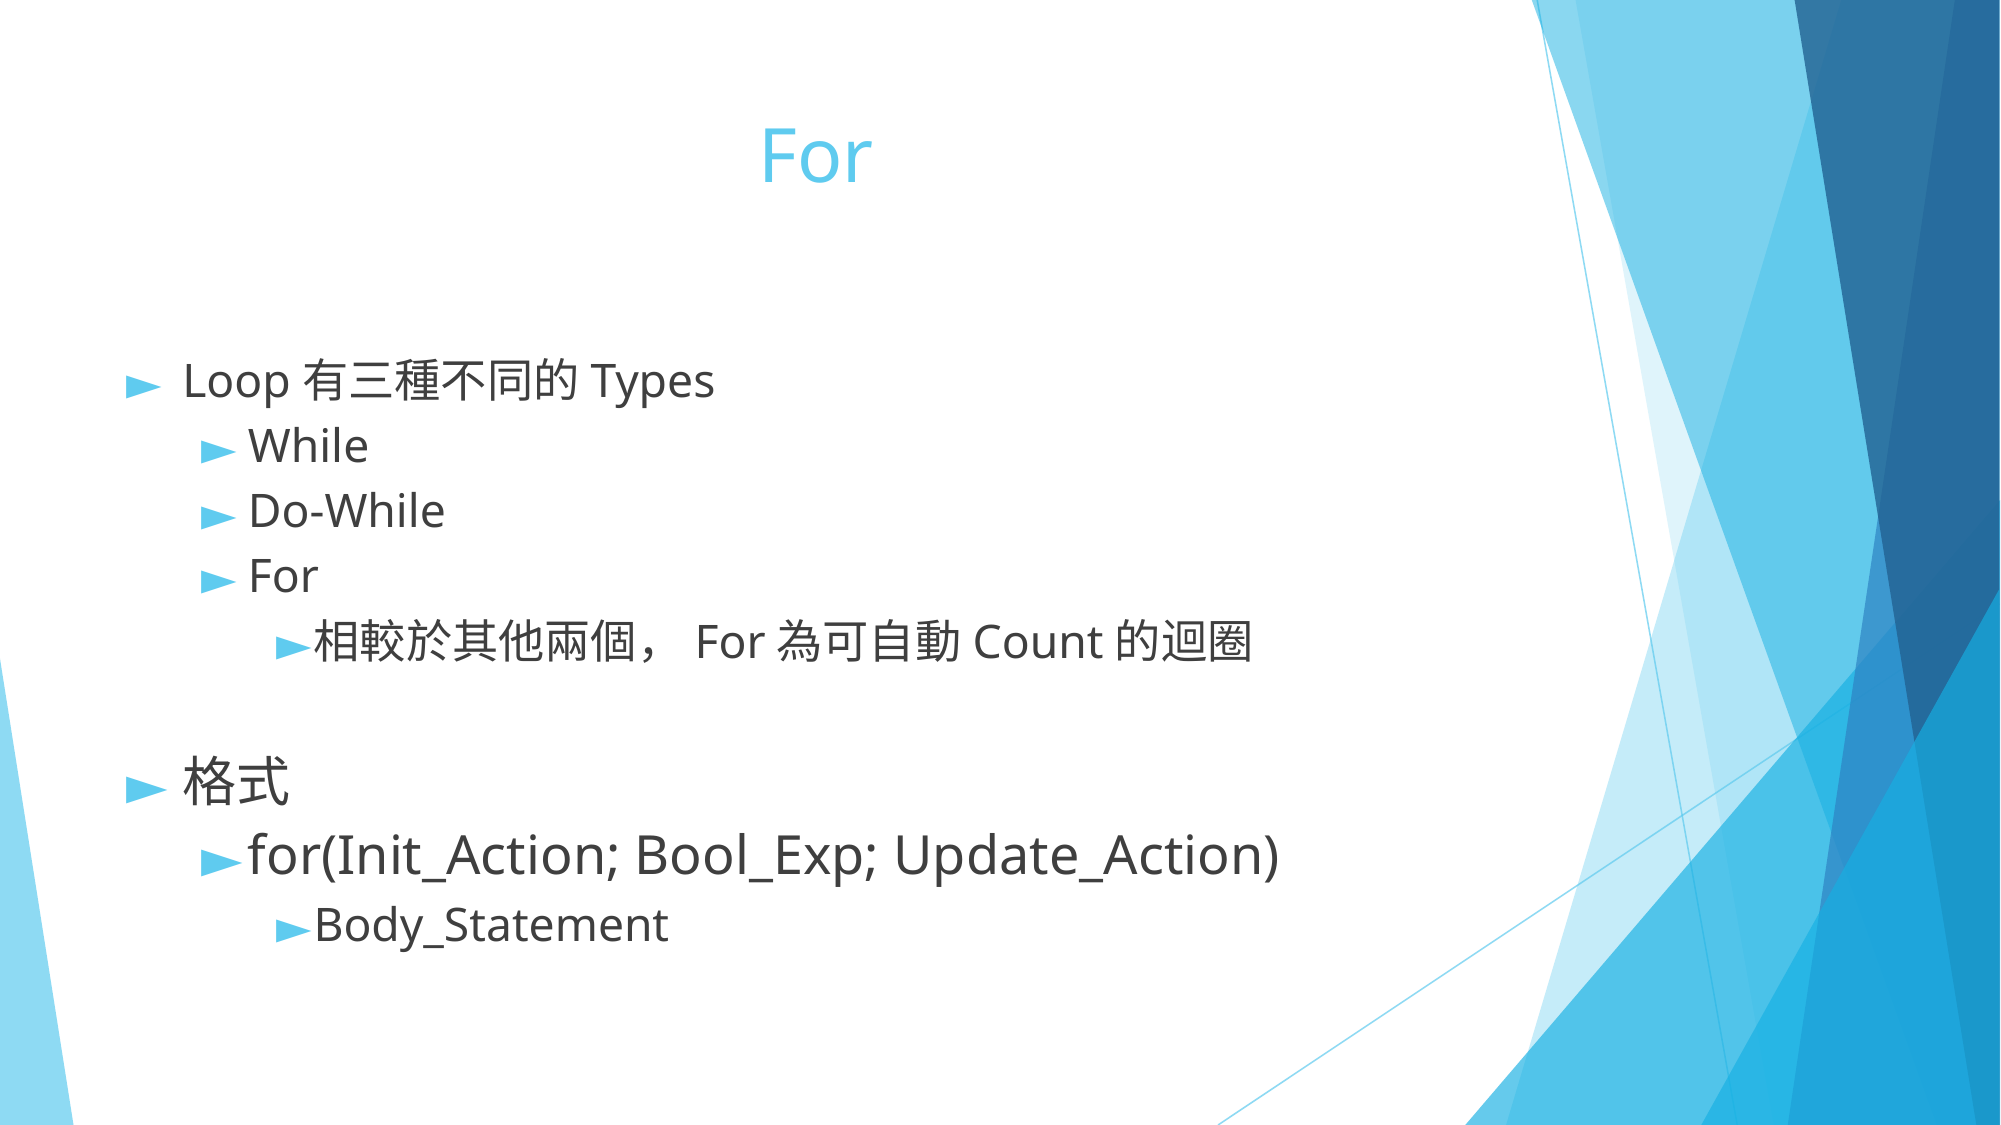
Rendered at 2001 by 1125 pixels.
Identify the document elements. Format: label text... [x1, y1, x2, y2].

list Loop有三種不同的Types While Do-While For 相較於其他兩個，For為可自動Count的迴圈 格式 for(Init_Action; Bool_Exp; Update_Action) Body_Statement [111, 354, 1522, 992]
title For [111, 99, 1522, 317]
